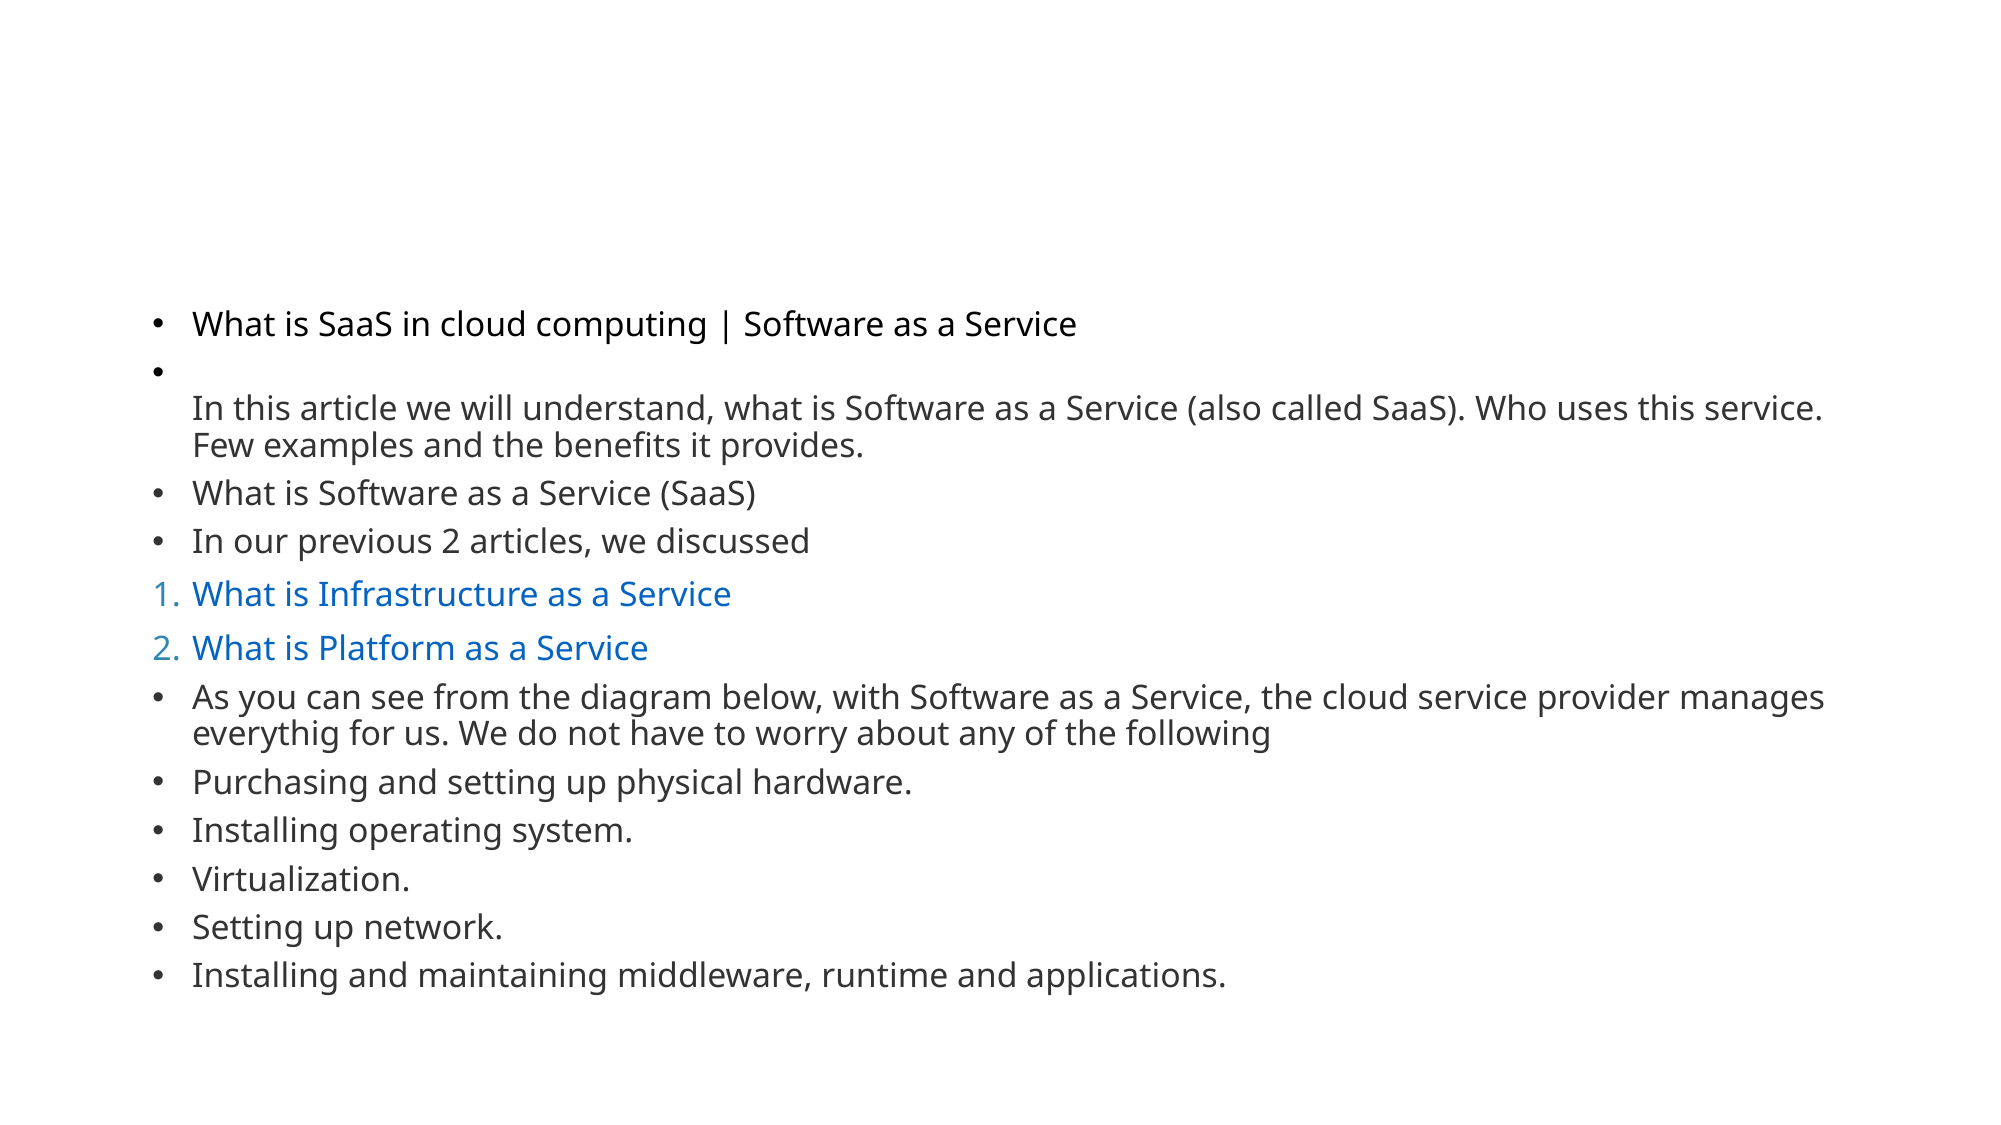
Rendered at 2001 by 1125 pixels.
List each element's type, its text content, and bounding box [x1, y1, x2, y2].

list What is SaaS in cloud computing | Software as a Service In this article we will understand, what is Software as a Service (also called SaaS). Who uses this service. Few examples and the benefits it provides. What is Software as a Service (SaaS) In our previous 2 articles, we discussed What is Infrastructure as a Service What is Platform as a Service As you can see from the diagram below, with Software as a Service, the cloud service provider manages everythig for us. We do not have to worry about any of the following Purchasing and setting up physical hardware. Installing operating system. Virtualization. Setting up network. Installing and maintaining middleware, runtime and applications. [137, 299, 1863, 1014]
